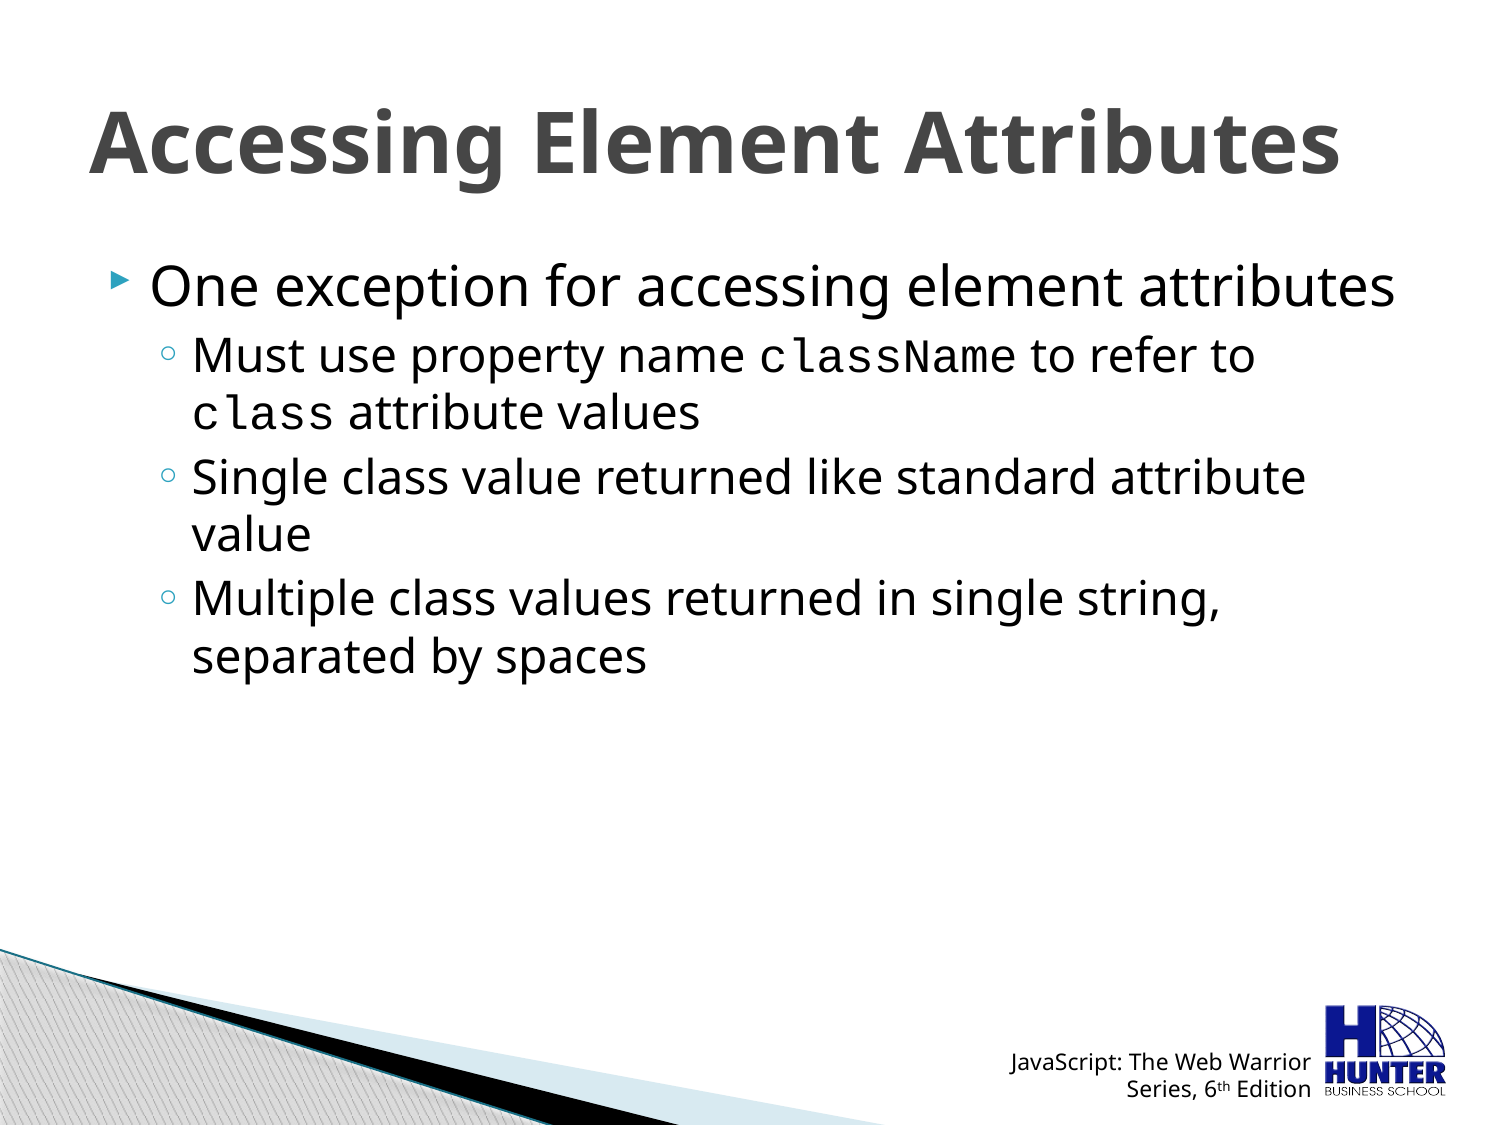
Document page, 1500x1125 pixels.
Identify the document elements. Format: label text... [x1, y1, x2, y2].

title Accessing Element Attributes [75, 45, 1425, 233]
list One exception for accessing element attributes Must use property name className to refer to class attribute values Single class value returned like standard attribute value Multiple class values returned in single string, separated by spaces [75, 243, 1425, 986]
picture [1325, 1005, 1446, 1097]
